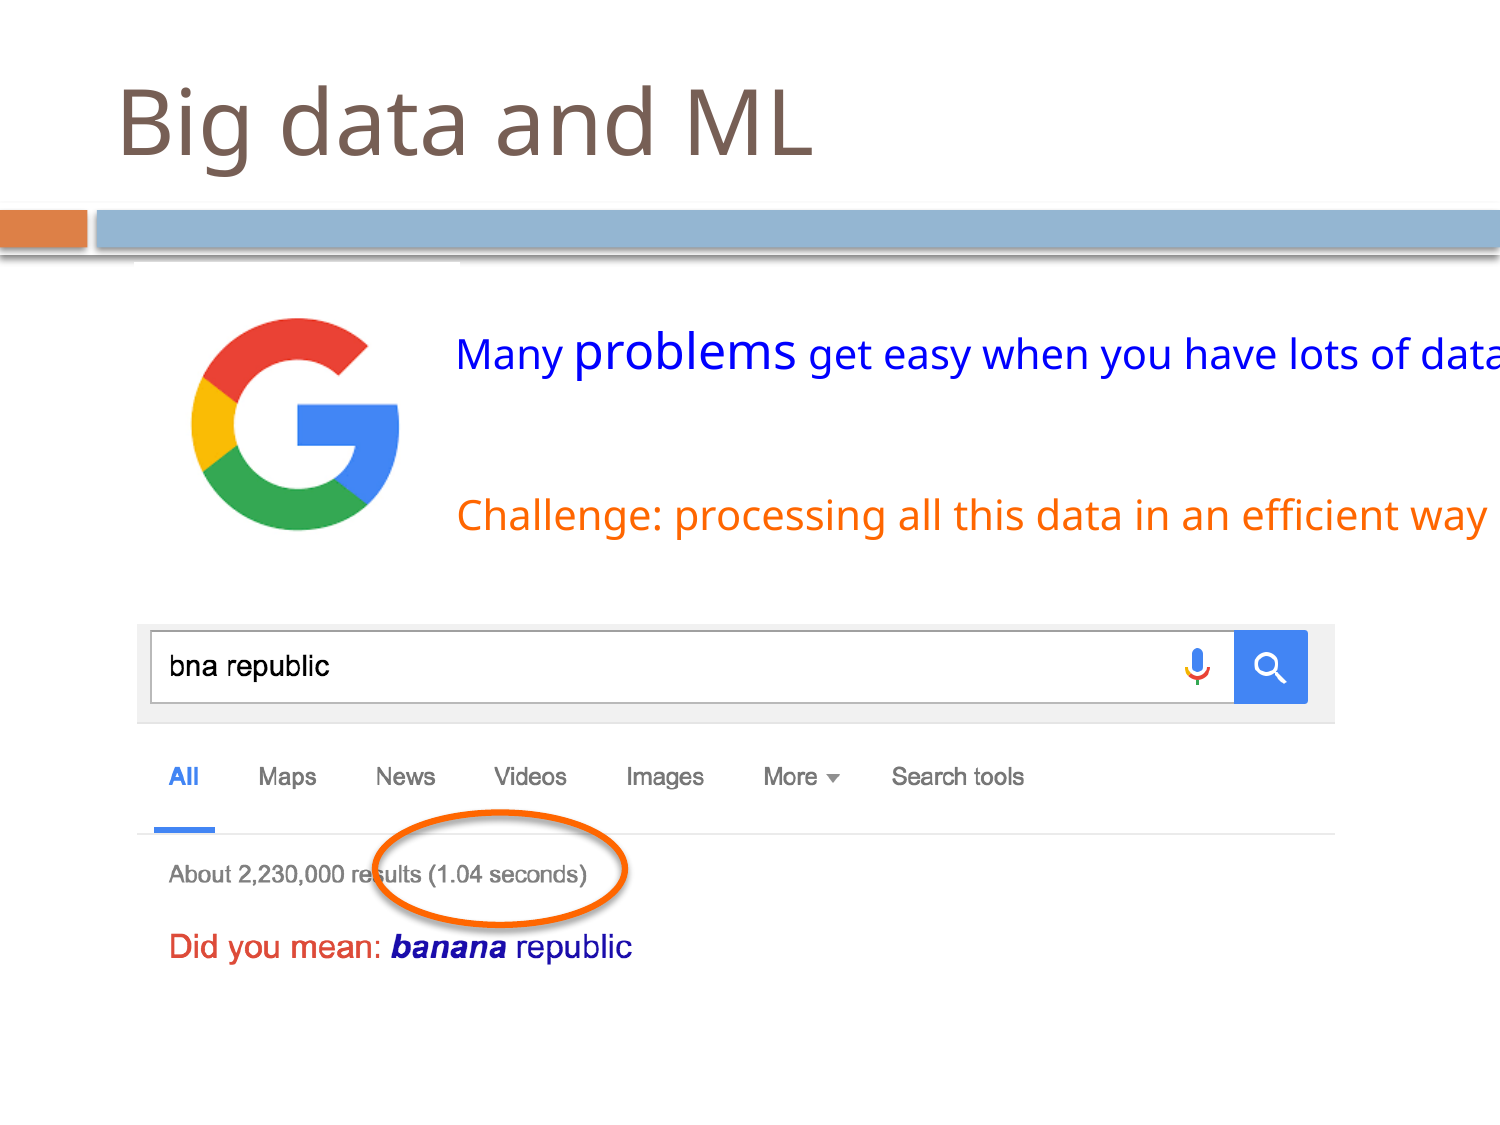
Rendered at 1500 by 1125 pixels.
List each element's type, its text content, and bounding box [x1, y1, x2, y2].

picture [134, 262, 461, 588]
title Big data and ML [100, 37, 1438, 200]
picture [137, 624, 1335, 1001]
text_box Many problems get easy when you have lots of data! [465, 312, 1500, 388]
text_box Challenge: processing all this data in an efficient way [465, 481, 1500, 547]
